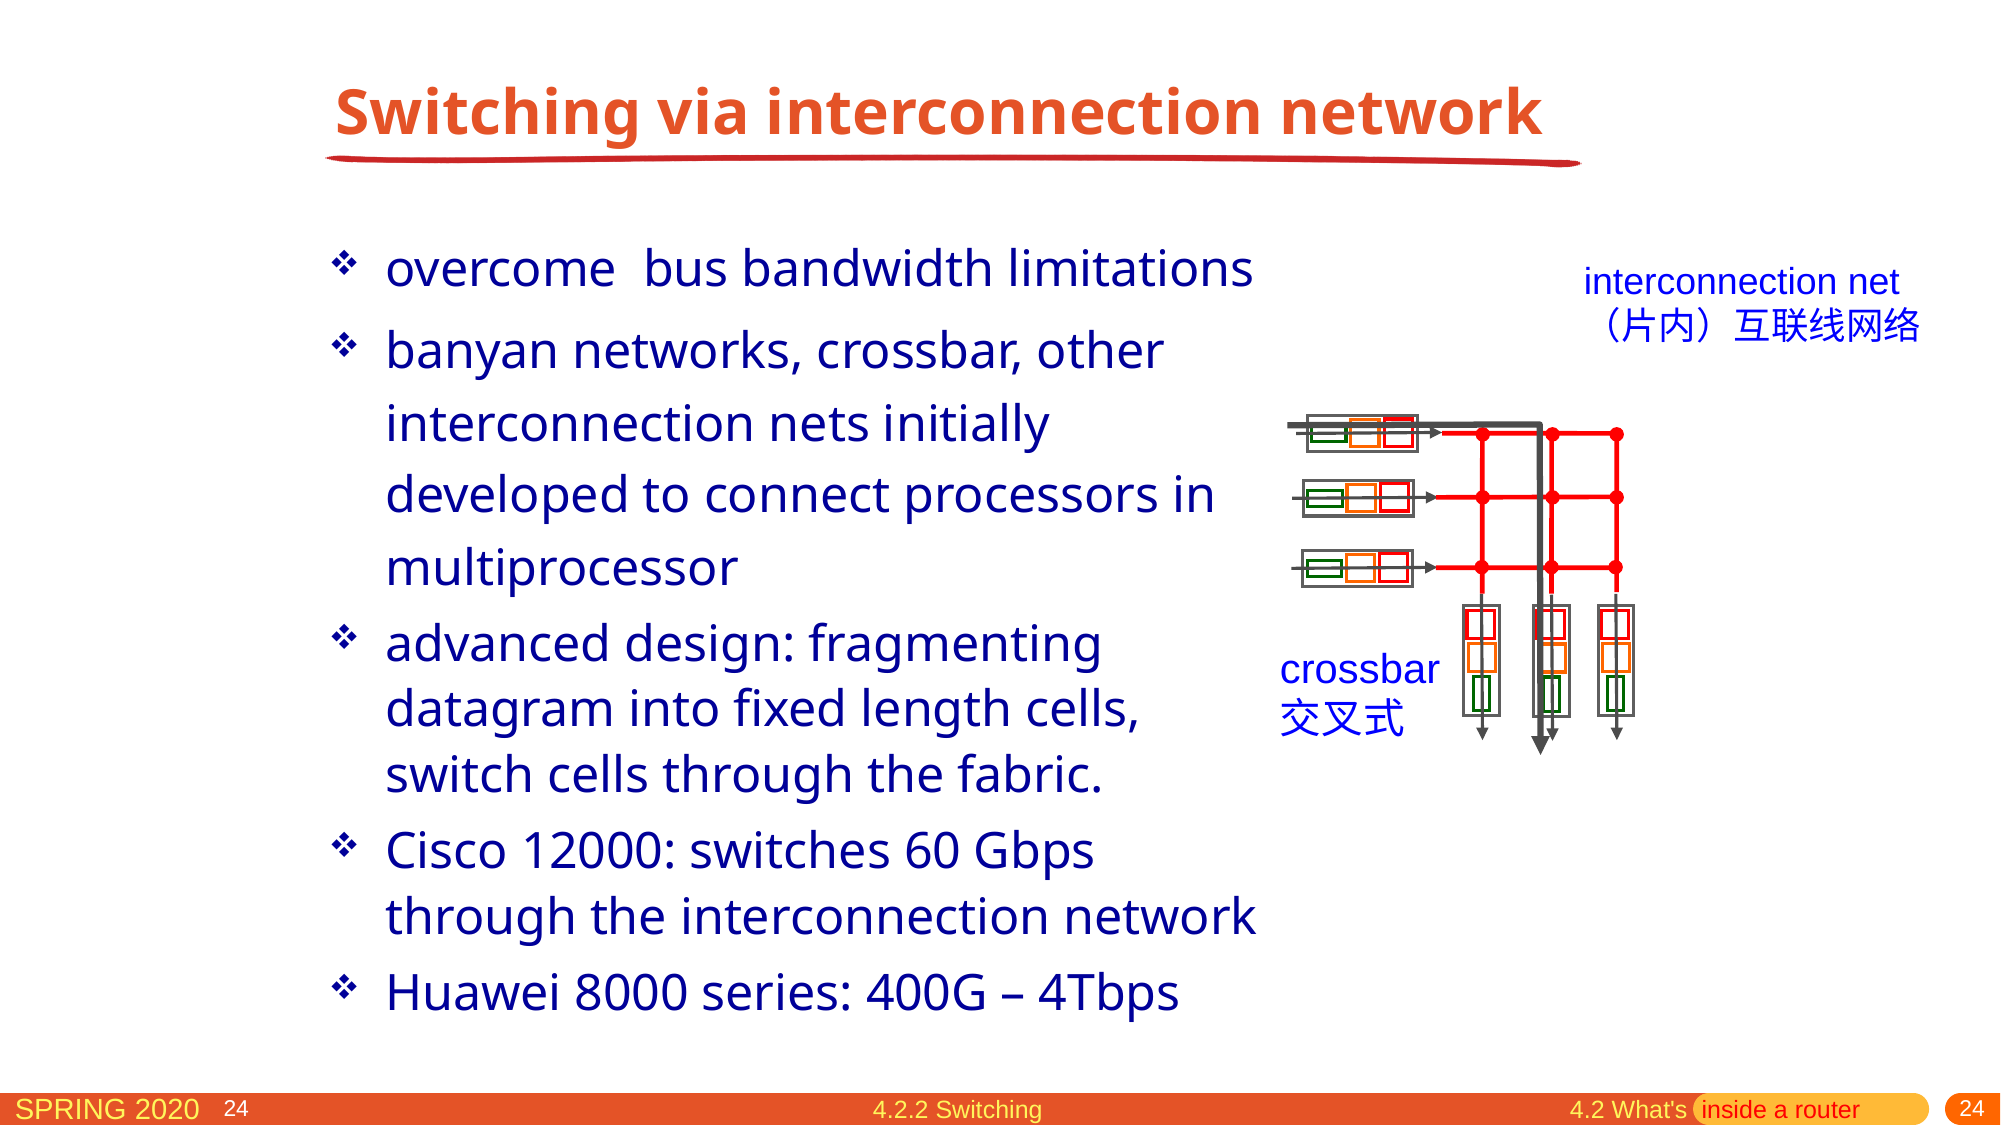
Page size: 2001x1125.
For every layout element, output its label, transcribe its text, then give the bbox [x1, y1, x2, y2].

text_box 4.2.2 Switching [858, 1086, 1201, 1125]
picture [320, 151, 1596, 171]
title Switching via interconnection network [320, 39, 1596, 150]
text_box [1264, 415, 1635, 756]
text_box 4.2 What's inside a router [1555, 1086, 1886, 1125]
text_box interconnection net （片内）互联线网络 [1569, 250, 1955, 355]
list overcome bus bandwidth limitations banyan networks, crossbar, other interconnection nets initially developed to connect processors in multiprocessor advanced design: fragmenting datagram into fixed length cells, switch cells through the fabric. Cisco 12000: switches 60 Gbps through the interconnection network Huawei 8000 series: 400G – 4Tbps [313, 217, 1287, 1035]
